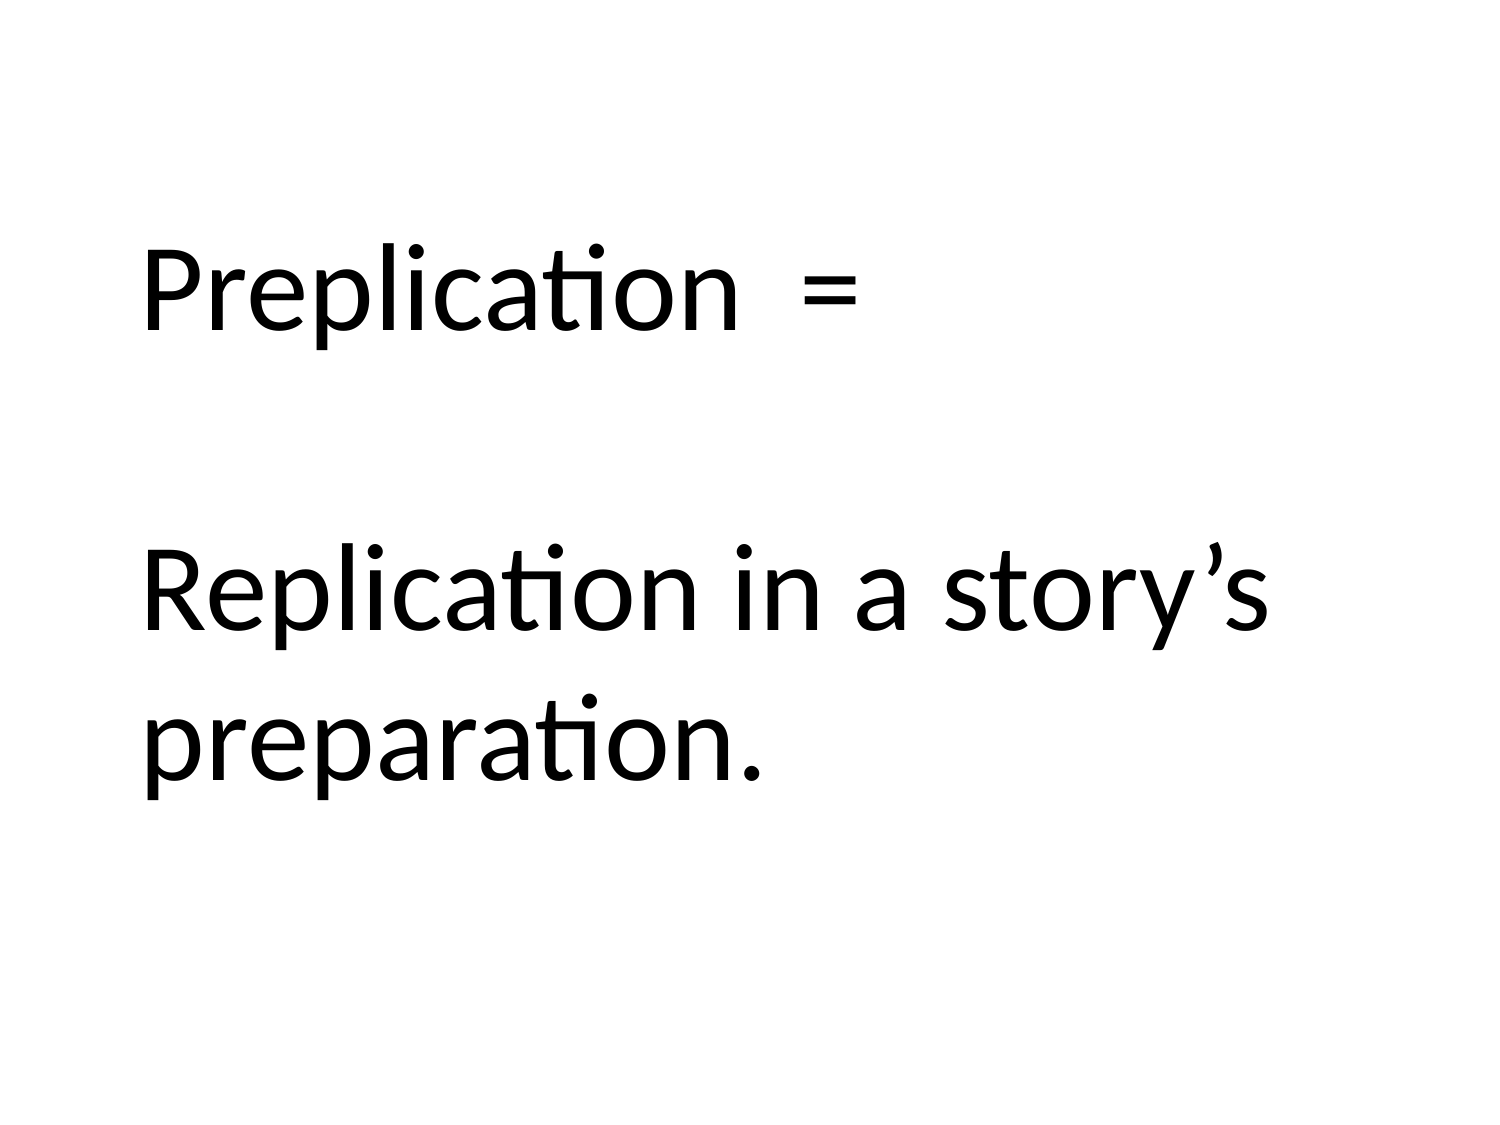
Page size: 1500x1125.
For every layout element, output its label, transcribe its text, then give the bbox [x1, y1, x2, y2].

text_box Preplication = Replication in a story’s preparation. [125, 198, 1350, 814]
